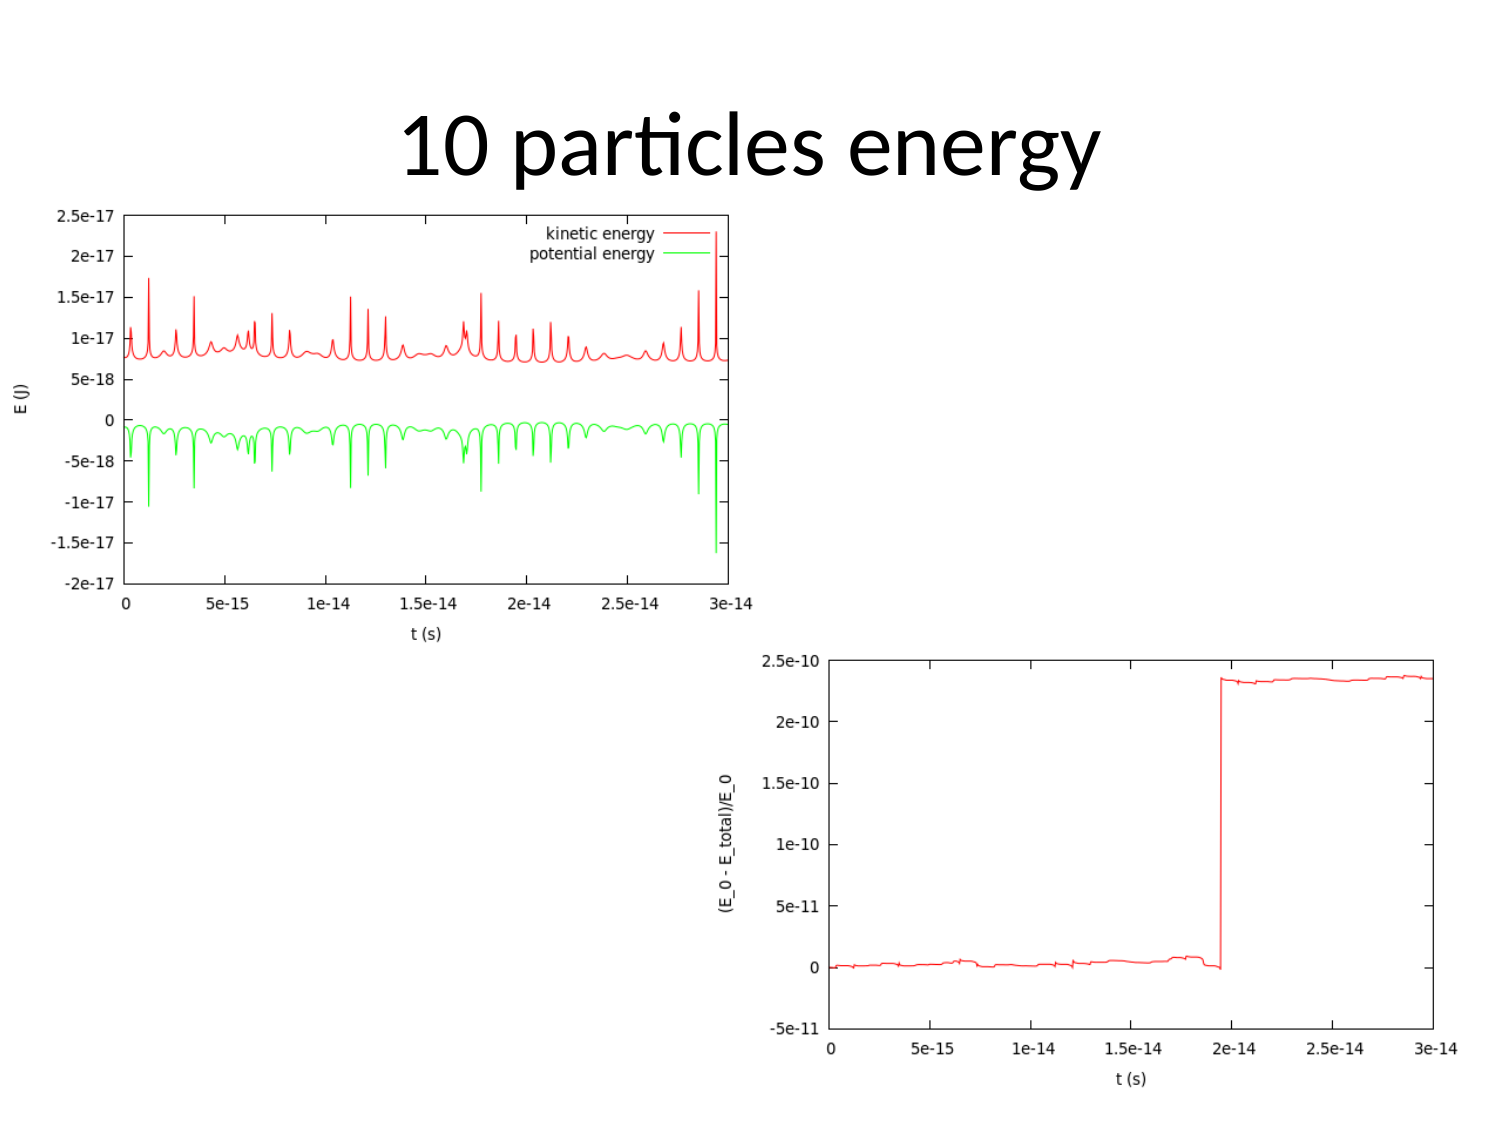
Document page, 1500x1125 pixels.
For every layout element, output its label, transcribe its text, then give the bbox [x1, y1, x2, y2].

title 10 particles energy [75, 45, 1425, 233]
picture [5, 195, 1461, 1092]
